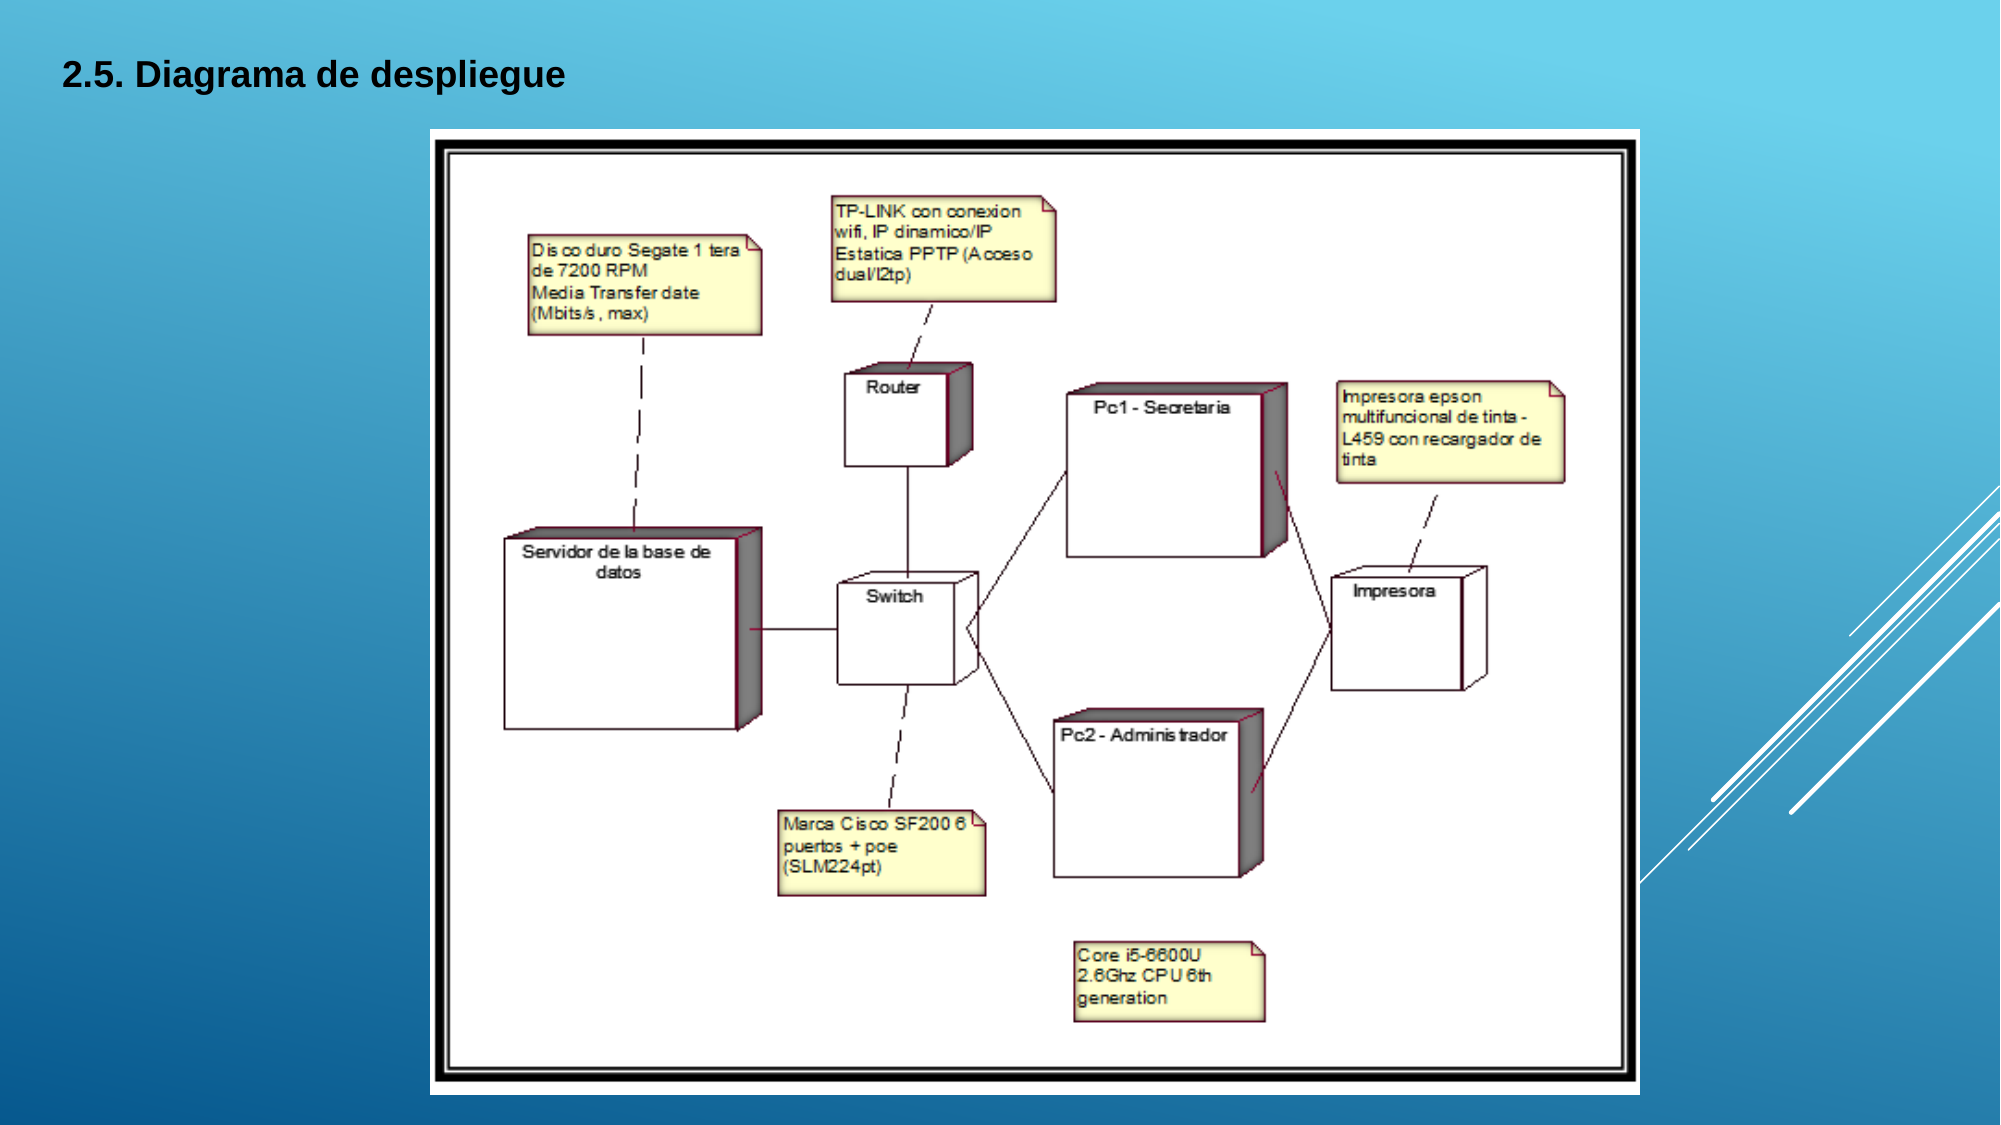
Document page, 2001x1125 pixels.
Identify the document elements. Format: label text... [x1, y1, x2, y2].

text_box 2.5. Diagrama de despliegue [47, 42, 582, 103]
picture [429, 129, 1640, 1095]
